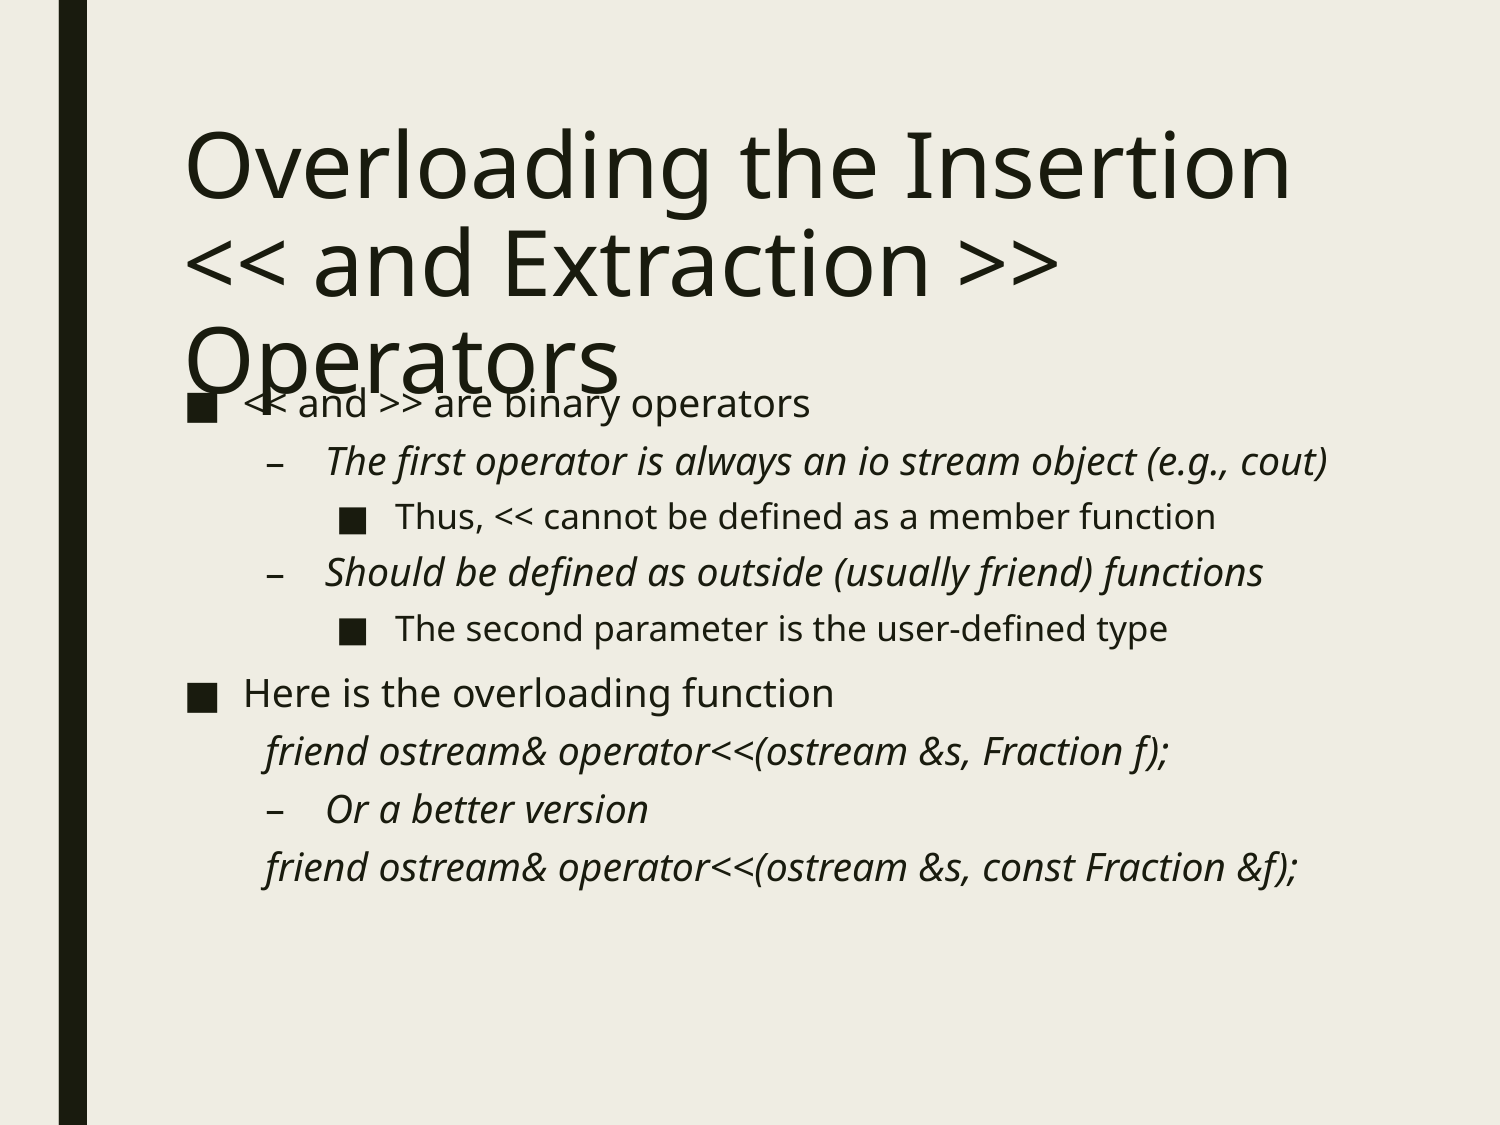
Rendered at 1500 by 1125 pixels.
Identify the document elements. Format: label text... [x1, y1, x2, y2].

list << and >> are binary operators The first operator is always an io stream object (e.g., cout) Thus, << cannot be defined as a member function Should be defined as outside (usually friend) functions The second parameter is the user-defined type Here is the overloading function friend ostream& operator<<(ostream &s, Fraction f); Or a better version friend ostream& operator<<(ostream &s, const Fraction &f); [168, 375, 1351, 963]
title Overloading the Insertion << and Extraction >> Operators [168, 112, 1351, 357]
